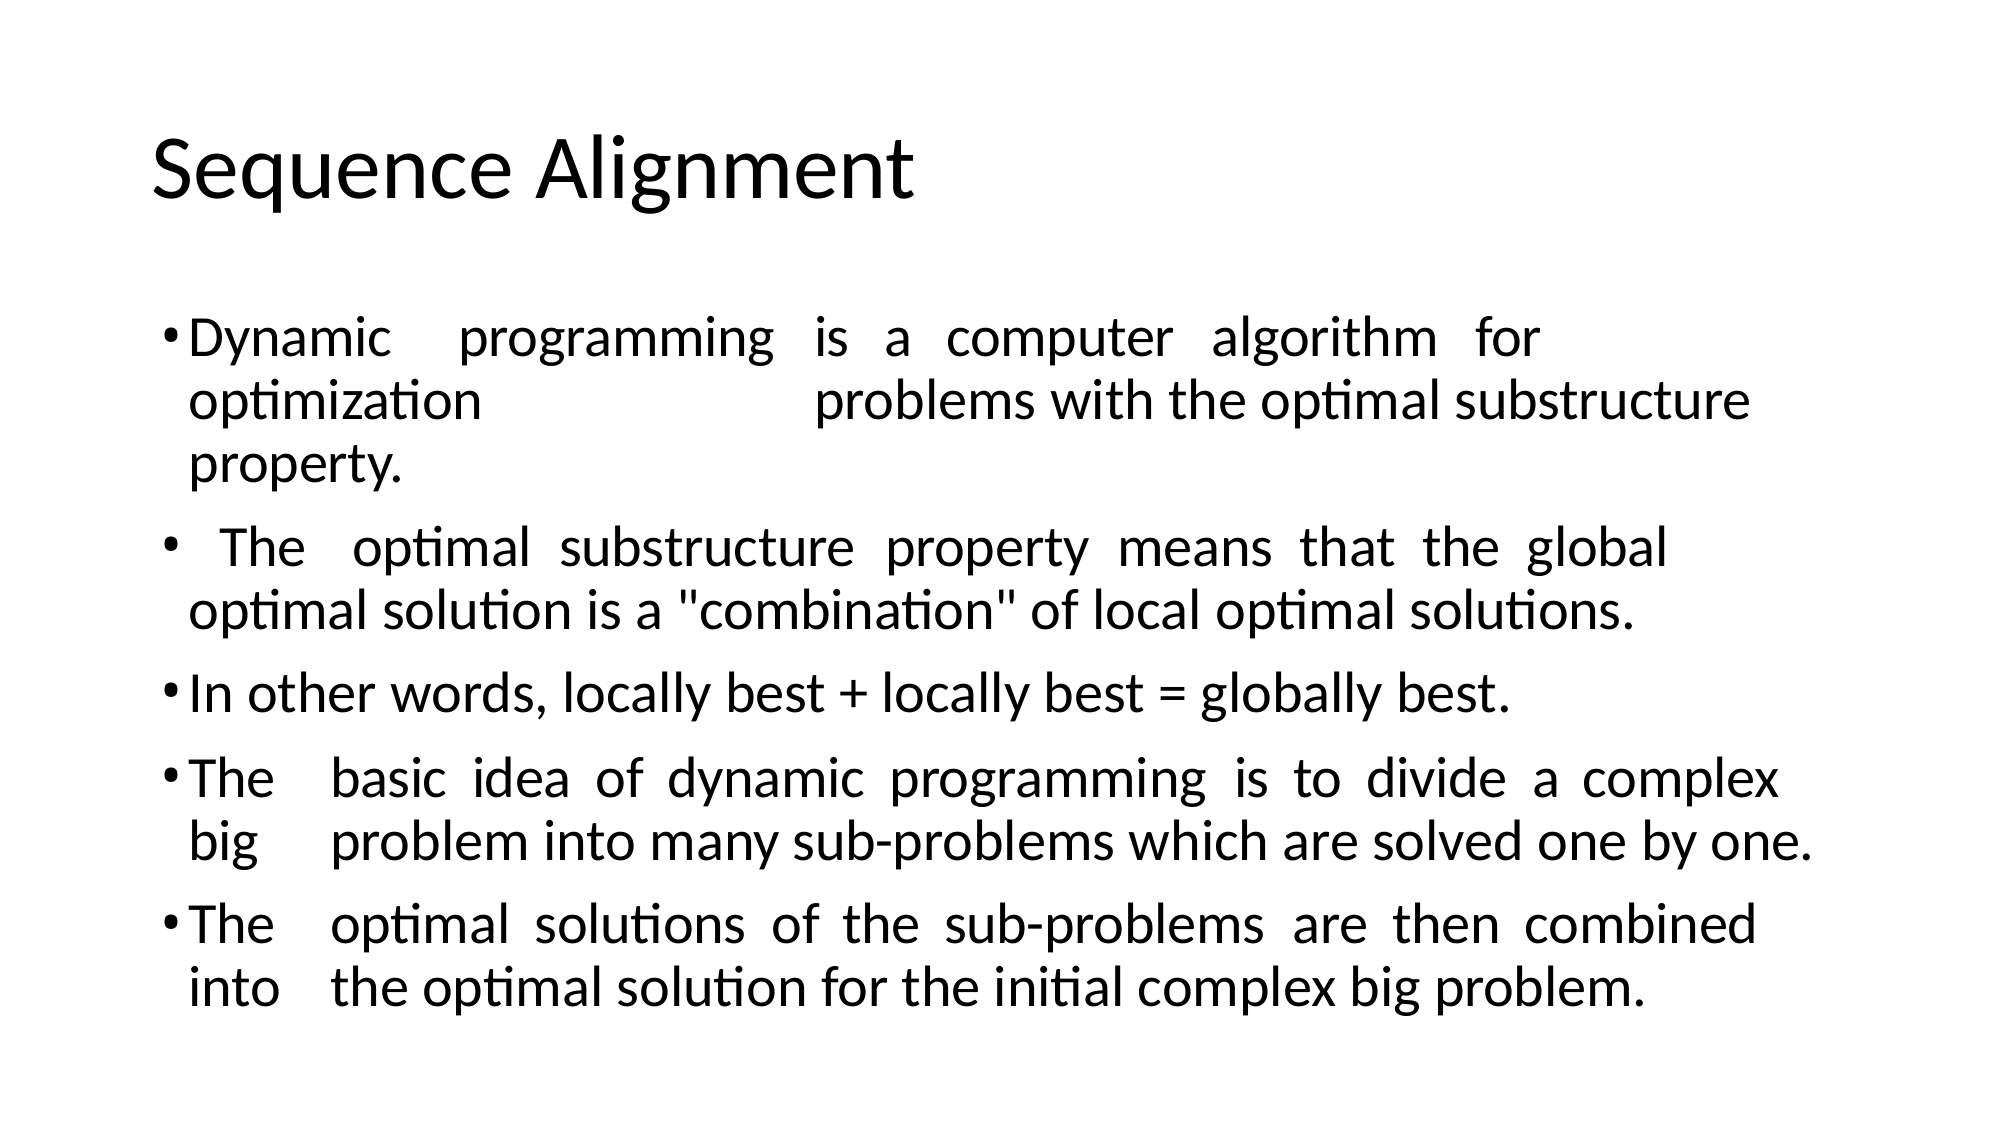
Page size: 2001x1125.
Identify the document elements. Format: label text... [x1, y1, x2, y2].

title Sequence Alignment [149, 55, 1776, 295]
text_box Dynamic programming is a computer algorithm for optimization problems with the optimal substructure property. The optimal substructure property means that the global optimal solution is a "combination" of local optimal solutions. In other words, locally best + locally best = globally best. The basic idea of dynamic programming is to divide a complex big problem into many sub-problems which are solved one by one. The optimal solutions of the sub-problems are then combined into the optimal solution for the initial complex big problem. [158, 295, 1850, 1019]
